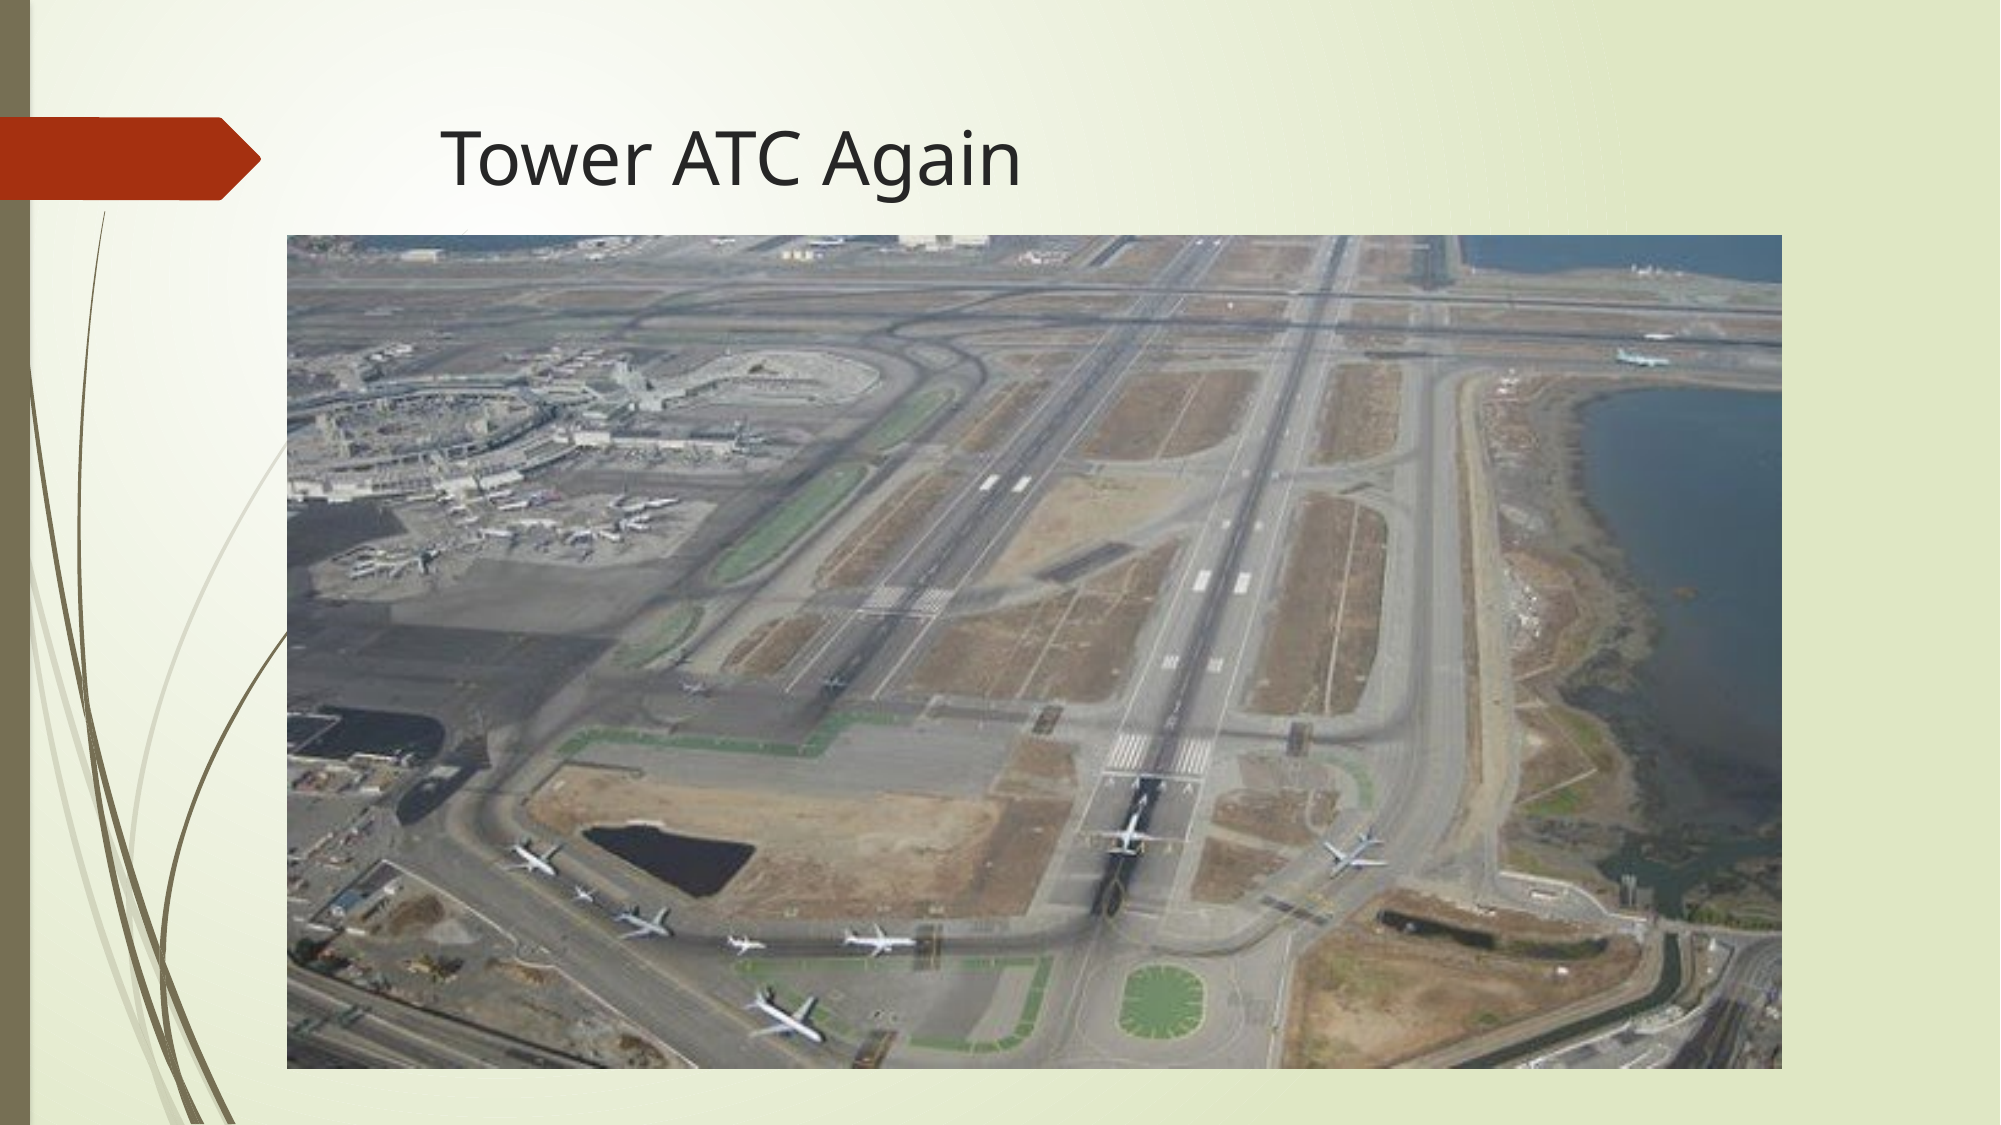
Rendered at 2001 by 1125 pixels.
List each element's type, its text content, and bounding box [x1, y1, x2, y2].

picture [287, 235, 1783, 1069]
title Tower ATC Again [425, 102, 1888, 313]
